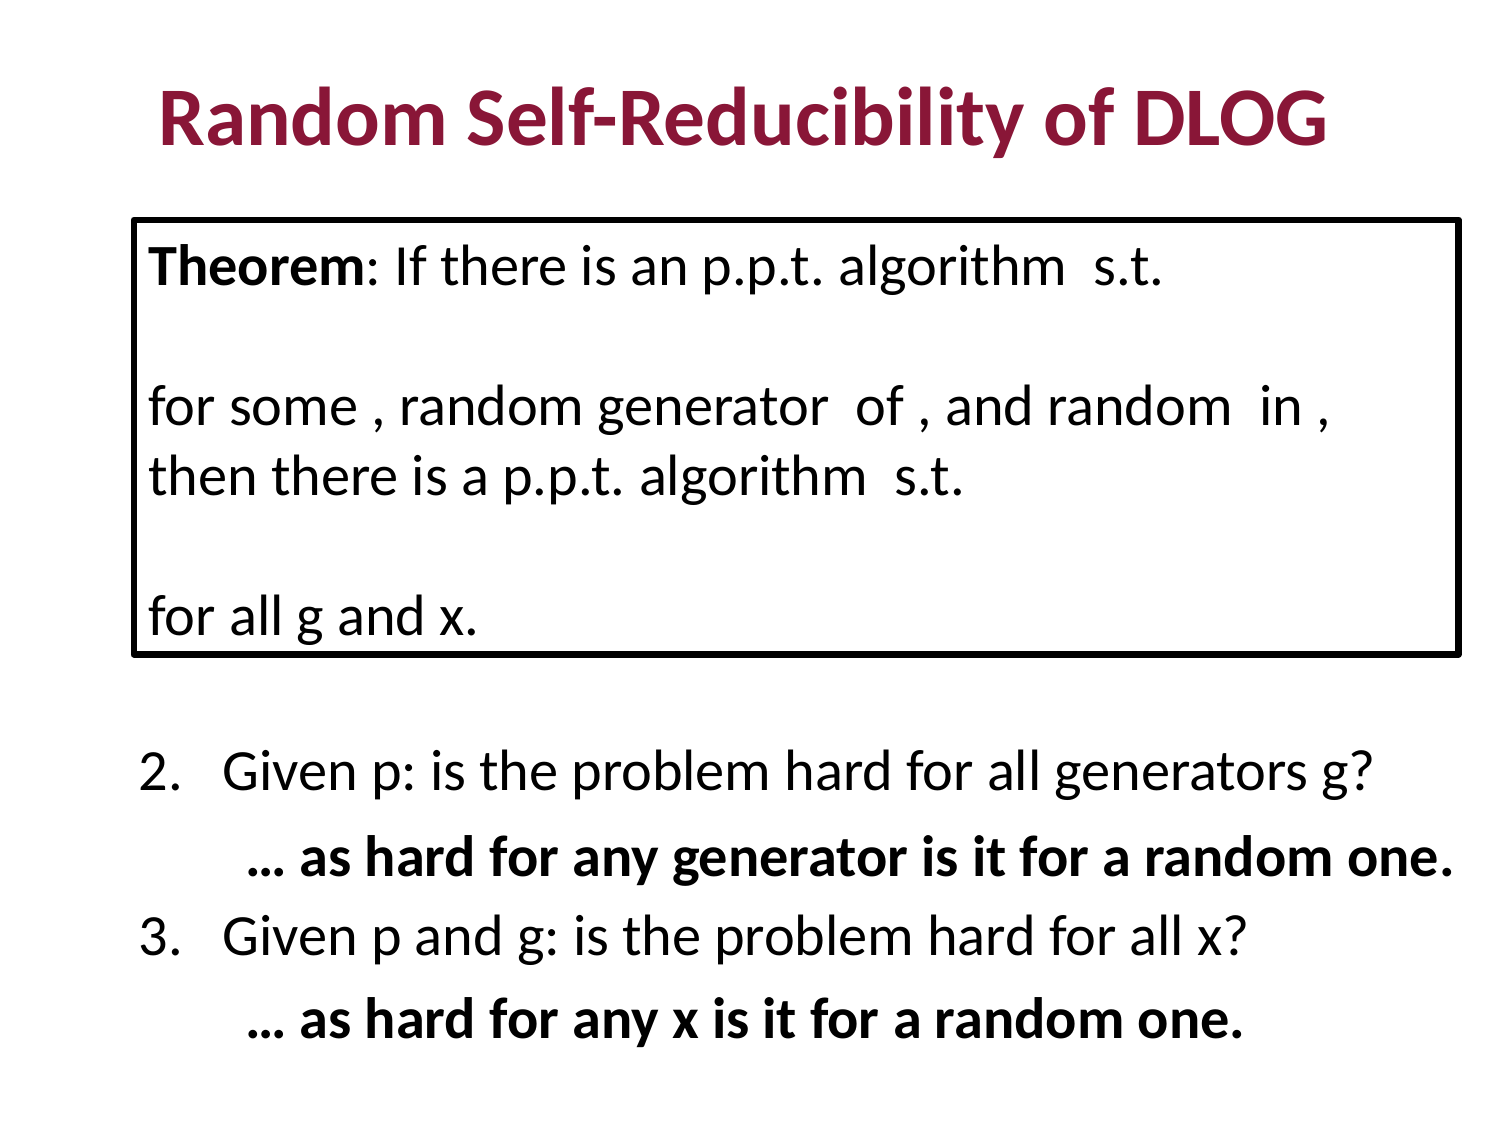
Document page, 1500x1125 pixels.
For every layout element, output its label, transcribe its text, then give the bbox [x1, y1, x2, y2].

text_box 2. Given p: is the problem hard for all generators g? [123, 724, 1412, 810]
text_box Random Self-Reducibility of DLOG [29, 54, 1459, 185]
text_box … as hard for any x is it for a random one. [230, 972, 1500, 1058]
text_box 3. Given p and g: is the problem hard for all x? [123, 890, 1412, 975]
text_box … as hard for any generator is it for a random one. [230, 810, 1500, 896]
